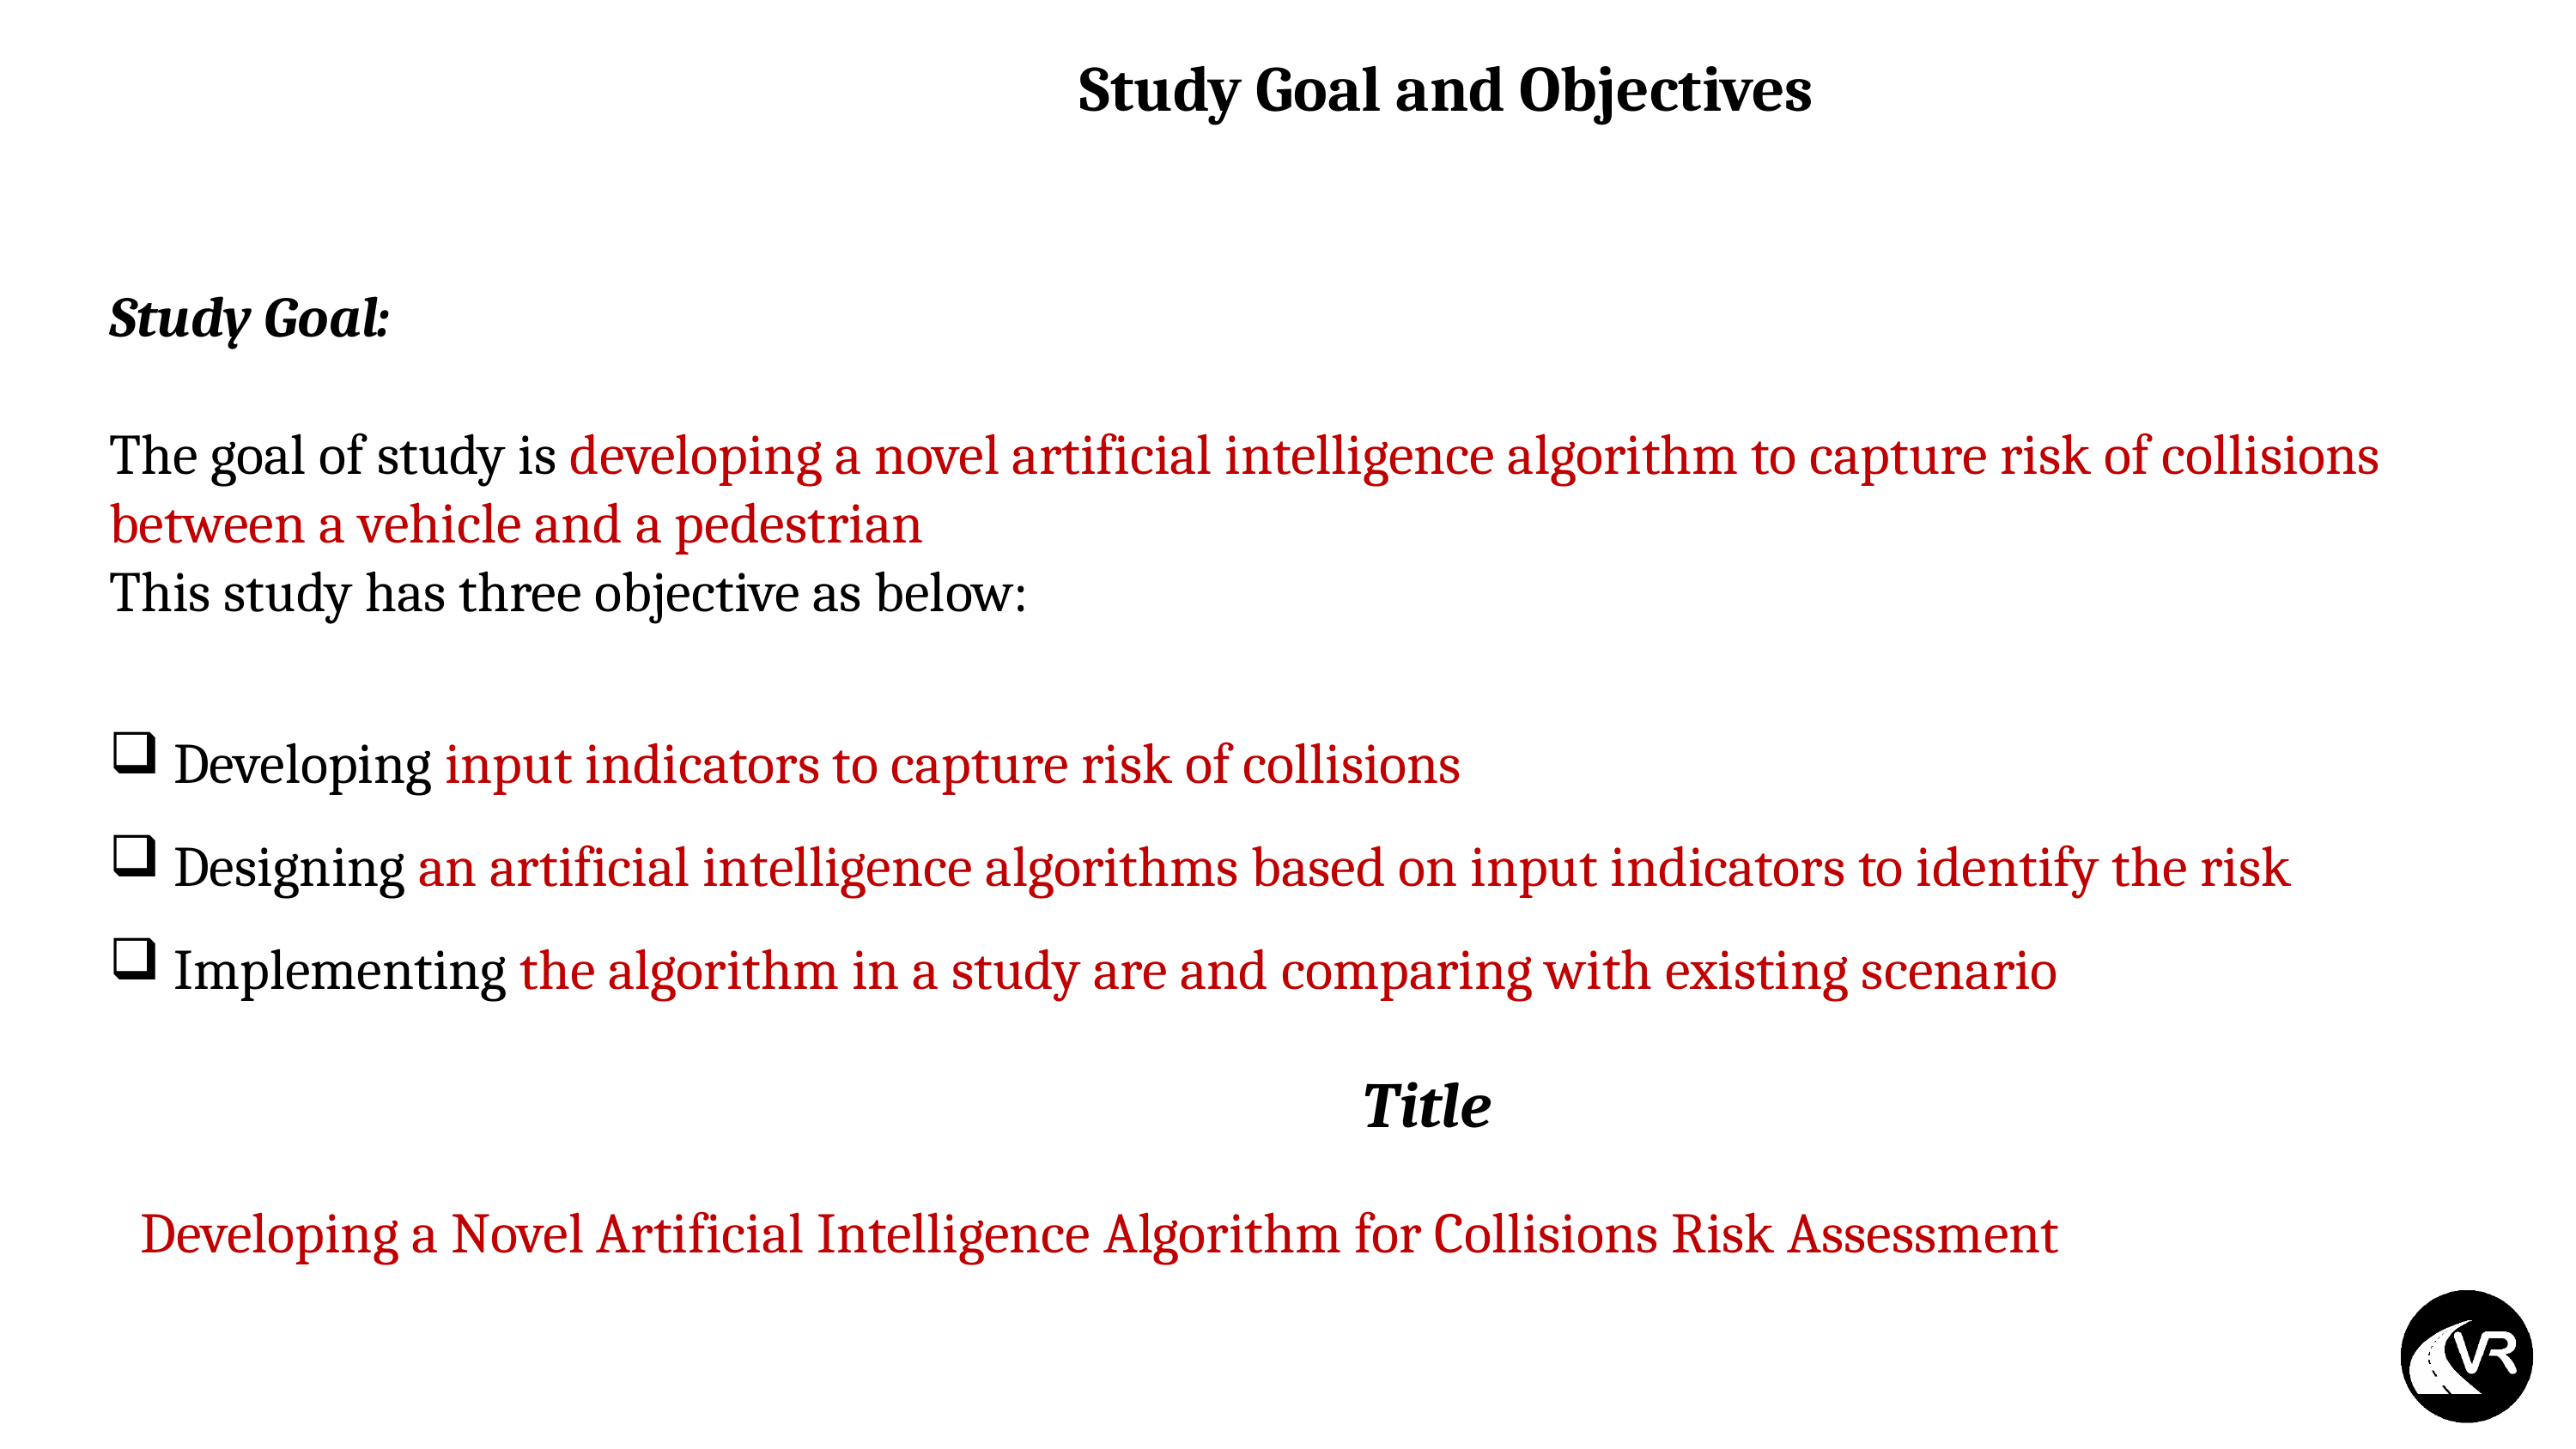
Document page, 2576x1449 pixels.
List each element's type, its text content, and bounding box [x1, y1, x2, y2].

text_box Title [1349, 1057, 1505, 1147]
text_box Study Goal: The goal of study is developing a novel artificial intelligence algorithm to capture risk of collisions between a vehicle and a pedestrian This study has three objective as below: Developing input indicators to capture risk of collisions Designing an artificial intelligence algorithms based on input indicators to identify the risk Implementing the algorithm in a study are and comparing with existing scenario [96, 273, 2447, 1076]
text_box Study Goal and Objectives [1067, 40, 1827, 130]
picture [2366, 1271, 2576, 1449]
text_box Developing a Novel Artificial Intelligence Algorithm for Collisions Risk Assessment [128, 1189, 2458, 1271]
